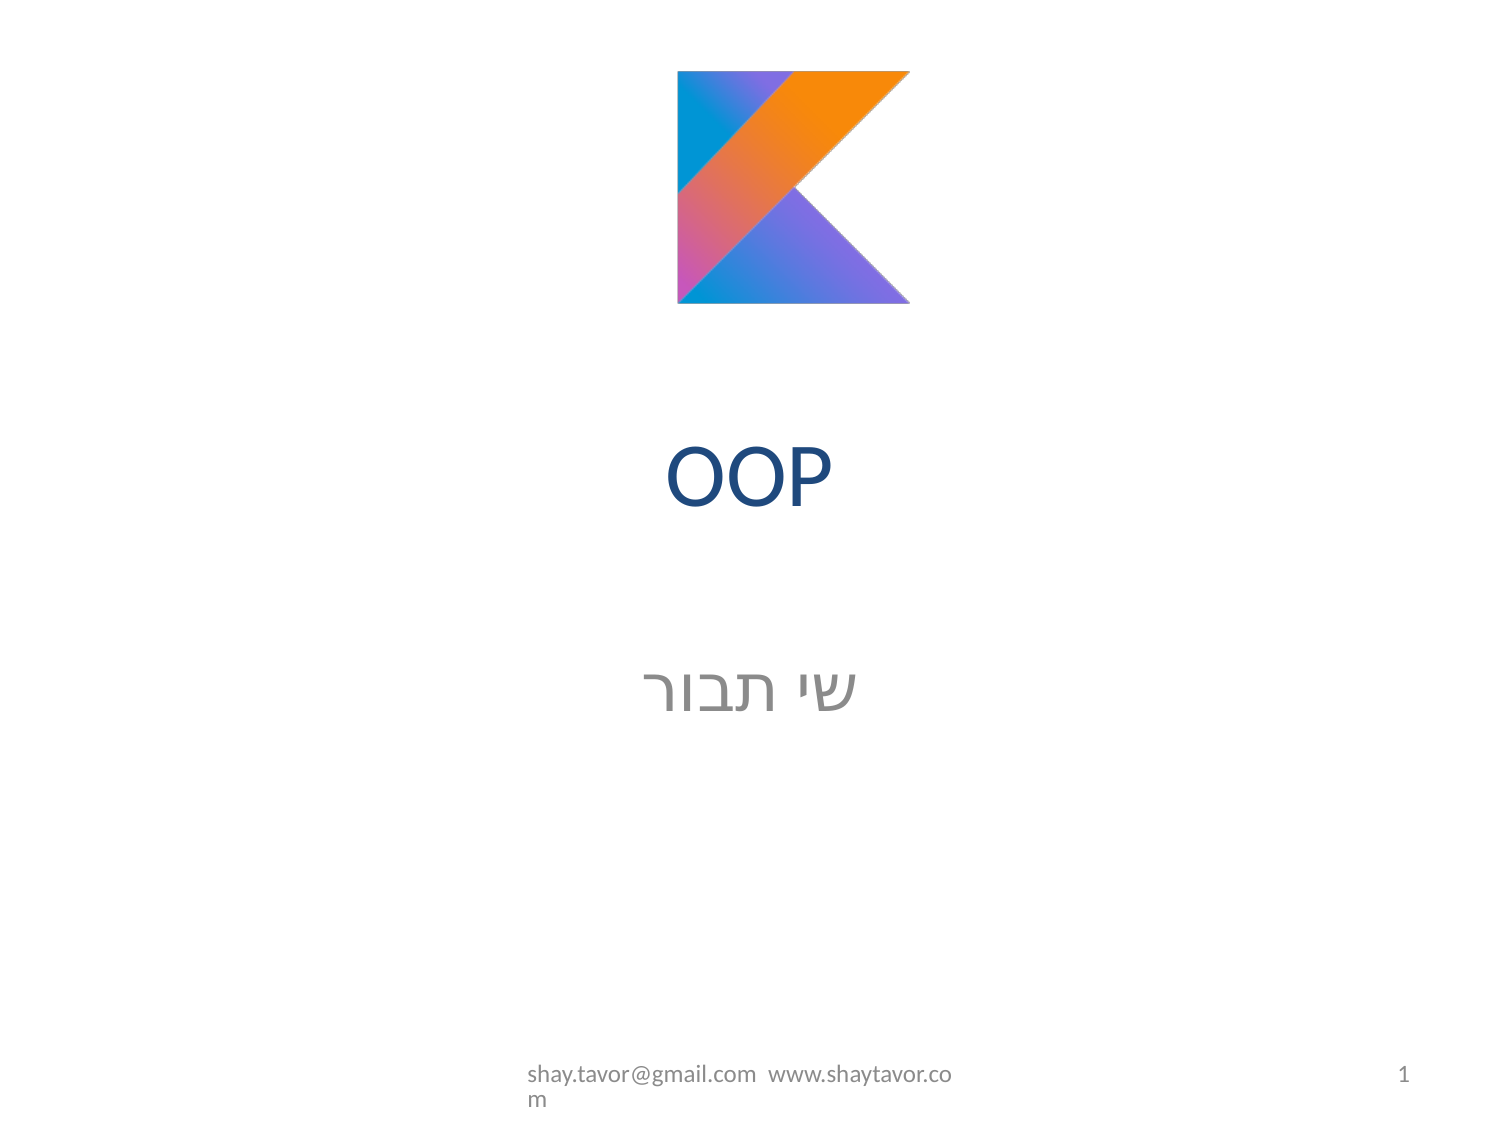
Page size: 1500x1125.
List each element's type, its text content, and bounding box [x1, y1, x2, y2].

title OOP [112, 349, 1388, 591]
footer shay.tavor@gmail.com www.shaytavor.com [512, 1042, 988, 1103]
picture [674, 70, 913, 307]
subtitle שי תבור [225, 637, 1275, 925]
slide_number 1 [1074, 1042, 1425, 1103]
